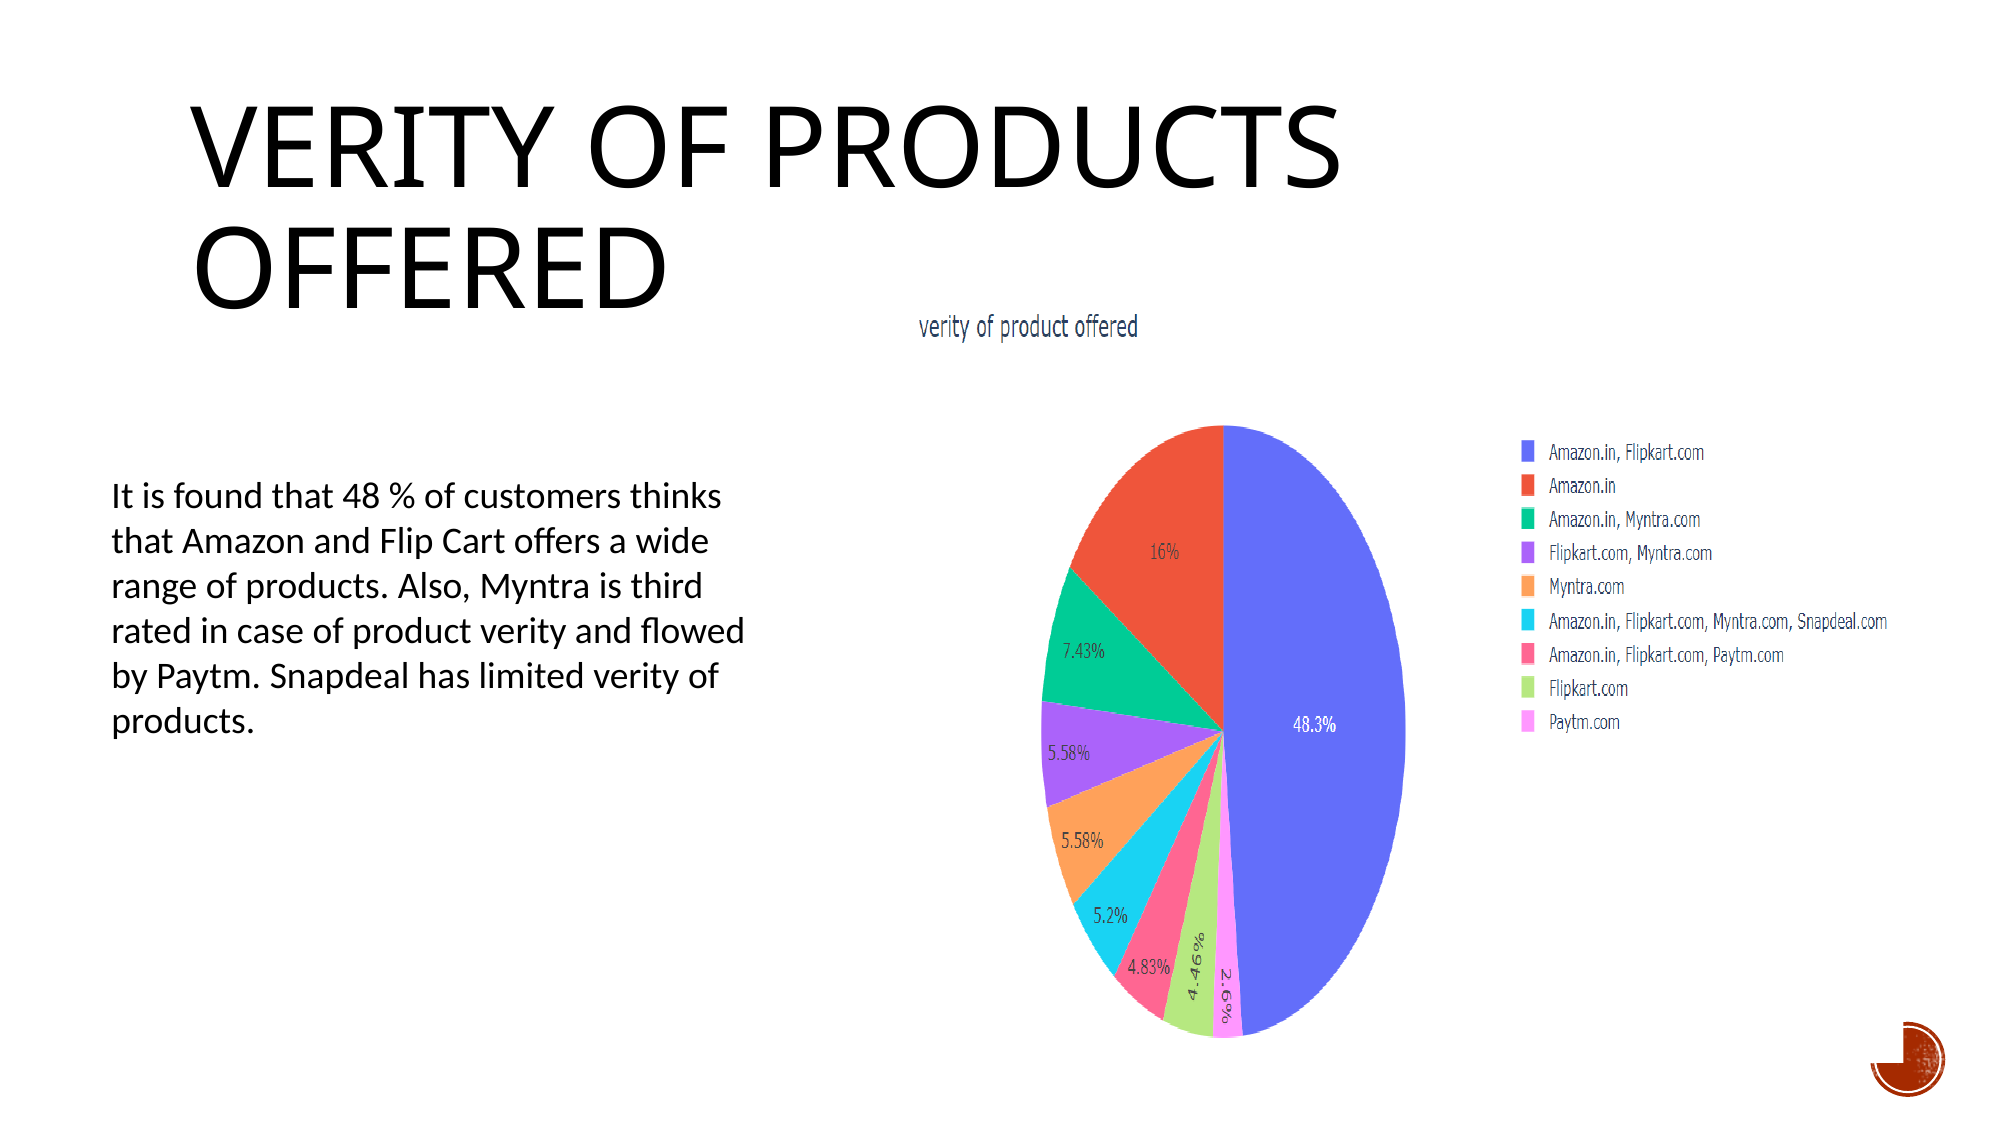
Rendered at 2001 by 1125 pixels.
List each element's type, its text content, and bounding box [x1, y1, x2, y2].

text_box It is found that 48 % of customers thinks that Amazon and Flip Cart offers a wide range of products. Also, Myntra is third rated in case of product verity and flowed by Paytm. Snapdeal has limited verity of products. [96, 463, 774, 749]
picture [905, 312, 1902, 1059]
title Verity of products offered [175, 79, 1826, 344]
